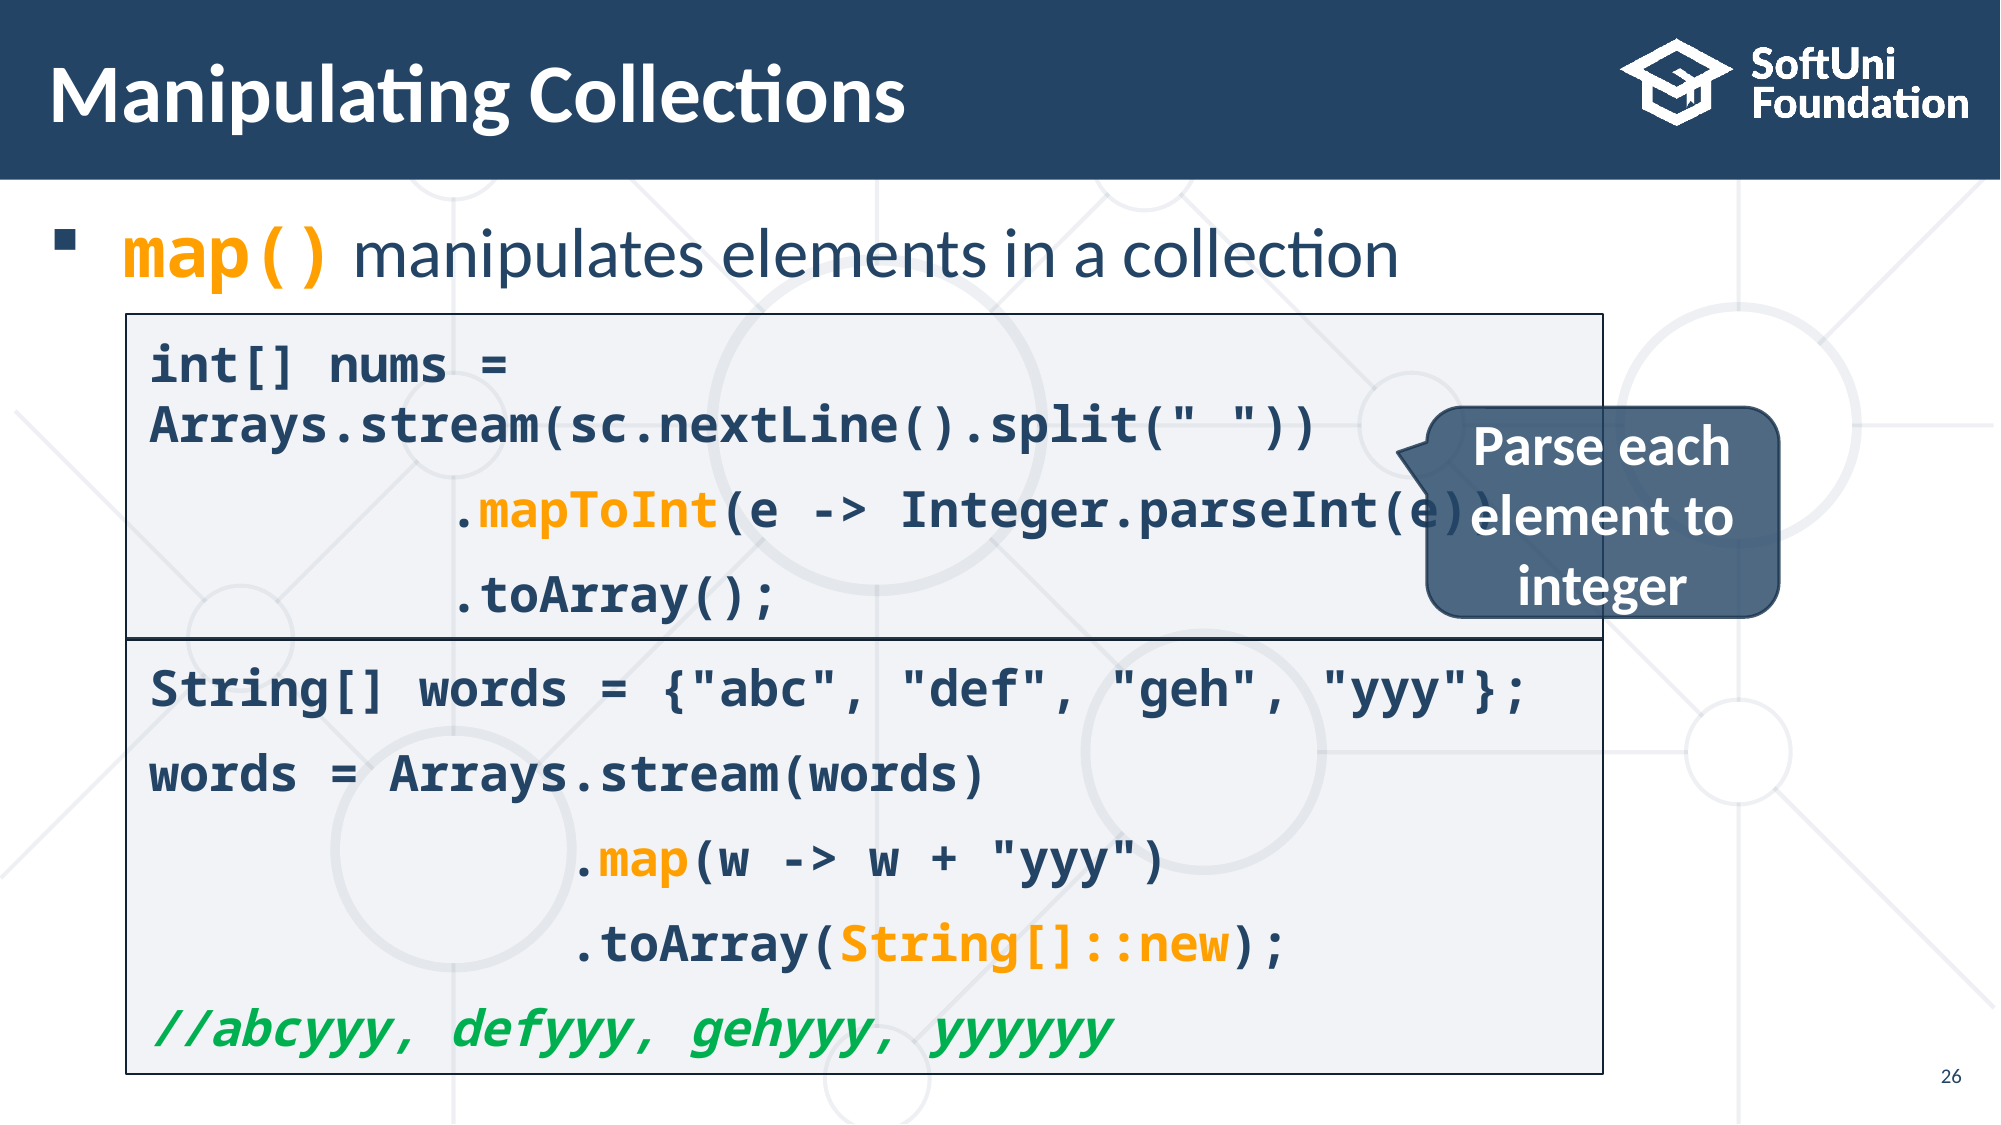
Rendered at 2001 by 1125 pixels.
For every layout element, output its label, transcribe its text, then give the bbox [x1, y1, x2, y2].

title Manipulating Collections [31, 16, 1591, 162]
slide_number 26 [1897, 1049, 1968, 1101]
text_box int[] nums = Arrays.stream(sc.nextLine().split(" ")) .mapToInt(e -> Integer.parseInt(e)) .toArray(); [126, 314, 1603, 640]
list map() manipulates elements in a collection [31, 196, 1970, 1050]
text_box String[] words = {"abc", "def", "geh", "yyy"}; words = Arrays.stream(words) .map(w -> w + "yyy") .toArray(String[]::new); //abcyyy, defyyy, gehyyy, yyyyyy [126, 640, 1603, 1074]
text_box Parse each element to integer [1395, 405, 1782, 620]
picture [1619, 38, 1968, 126]
